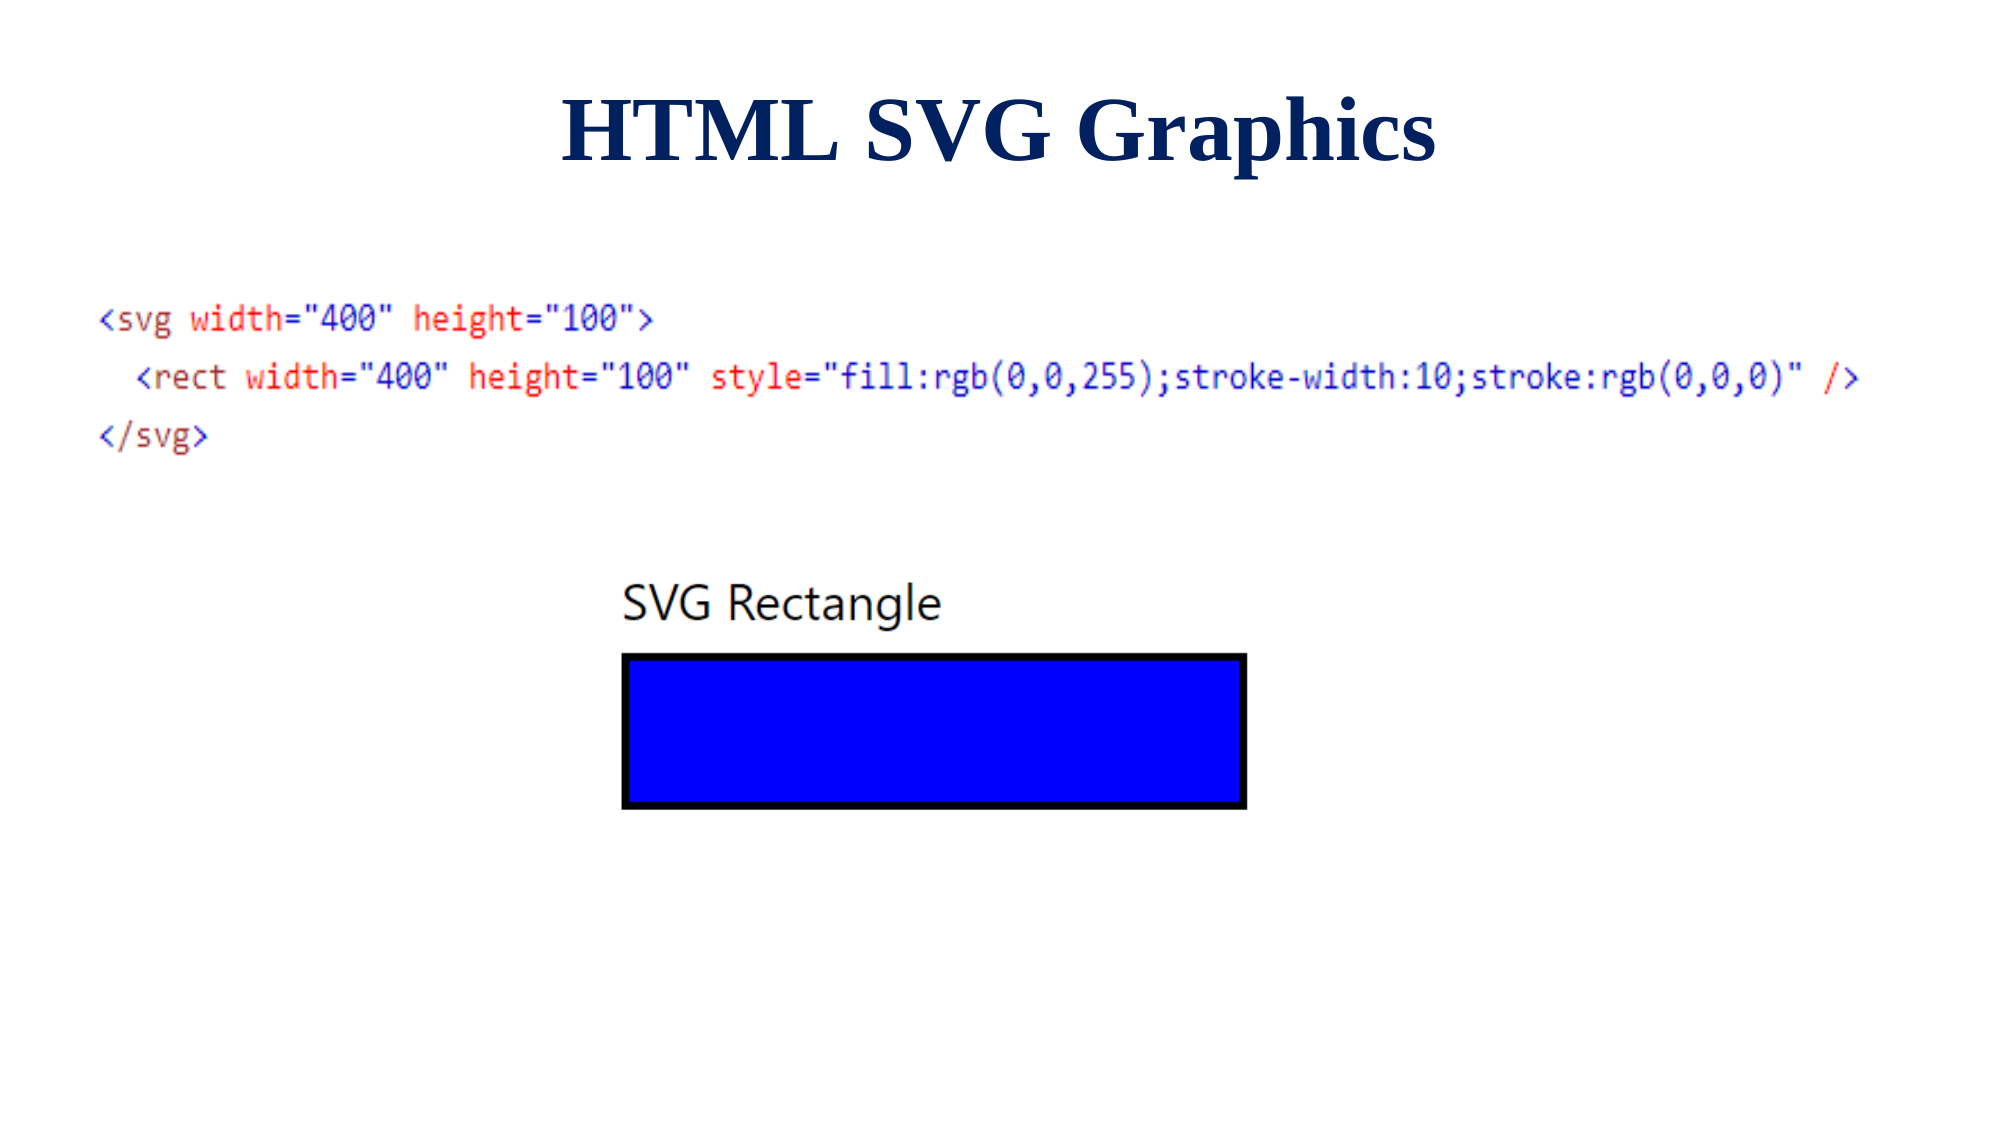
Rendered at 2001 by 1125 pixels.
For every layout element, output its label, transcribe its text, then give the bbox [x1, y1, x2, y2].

title HTML SVG Graphics [137, 21, 1863, 240]
picture [87, 268, 1911, 482]
picture [600, 553, 1274, 832]
